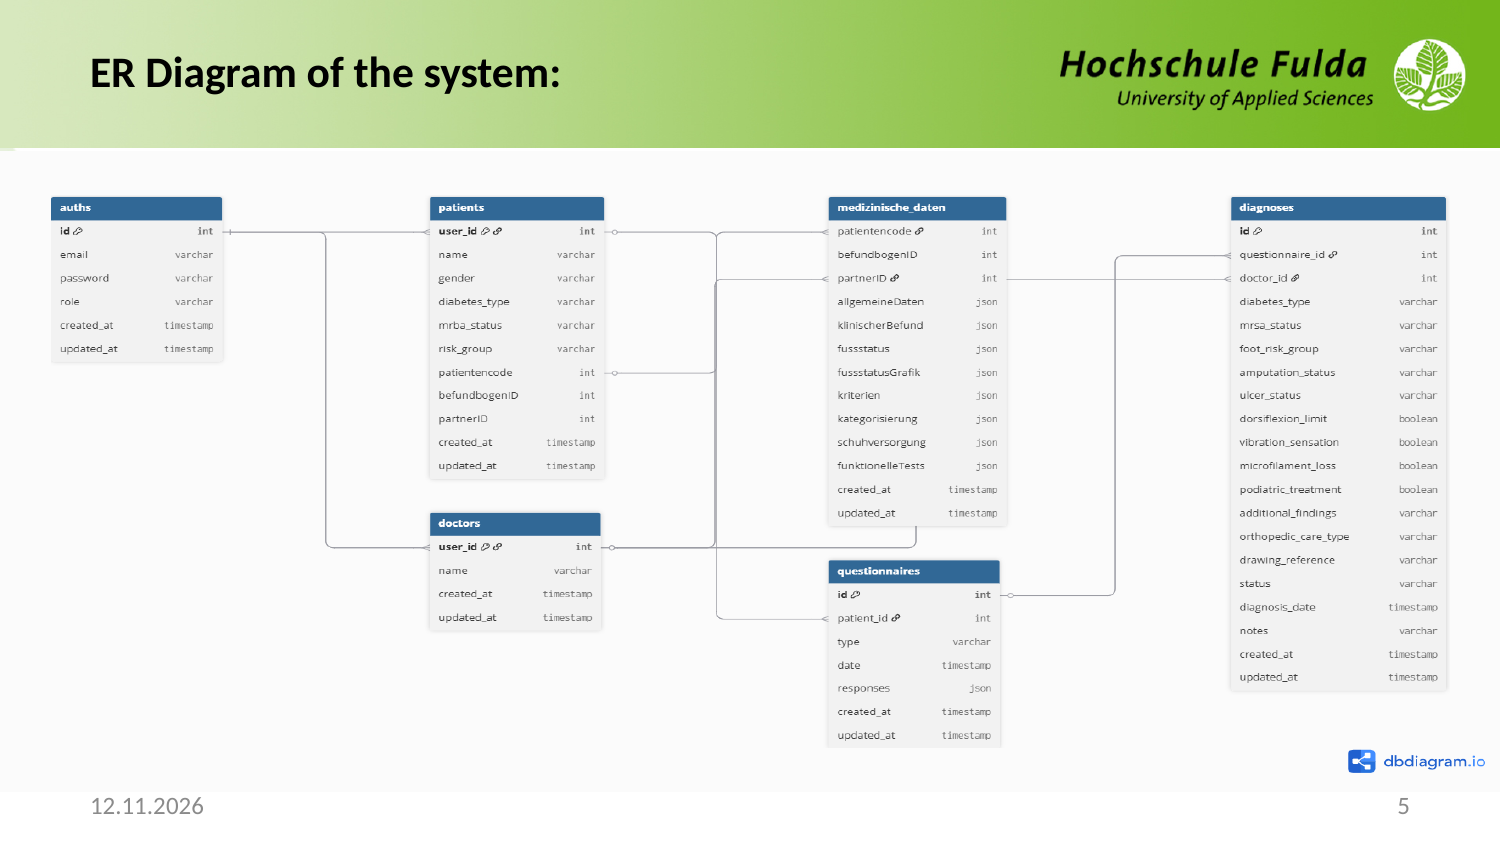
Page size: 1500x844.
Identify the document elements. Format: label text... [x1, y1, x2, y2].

picture [0, 0, 1500, 844]
slide_number 5 [1074, 792, 1425, 828]
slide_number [75, 792, 425, 828]
title ER Diagram of the system: [75, 33, 880, 127]
